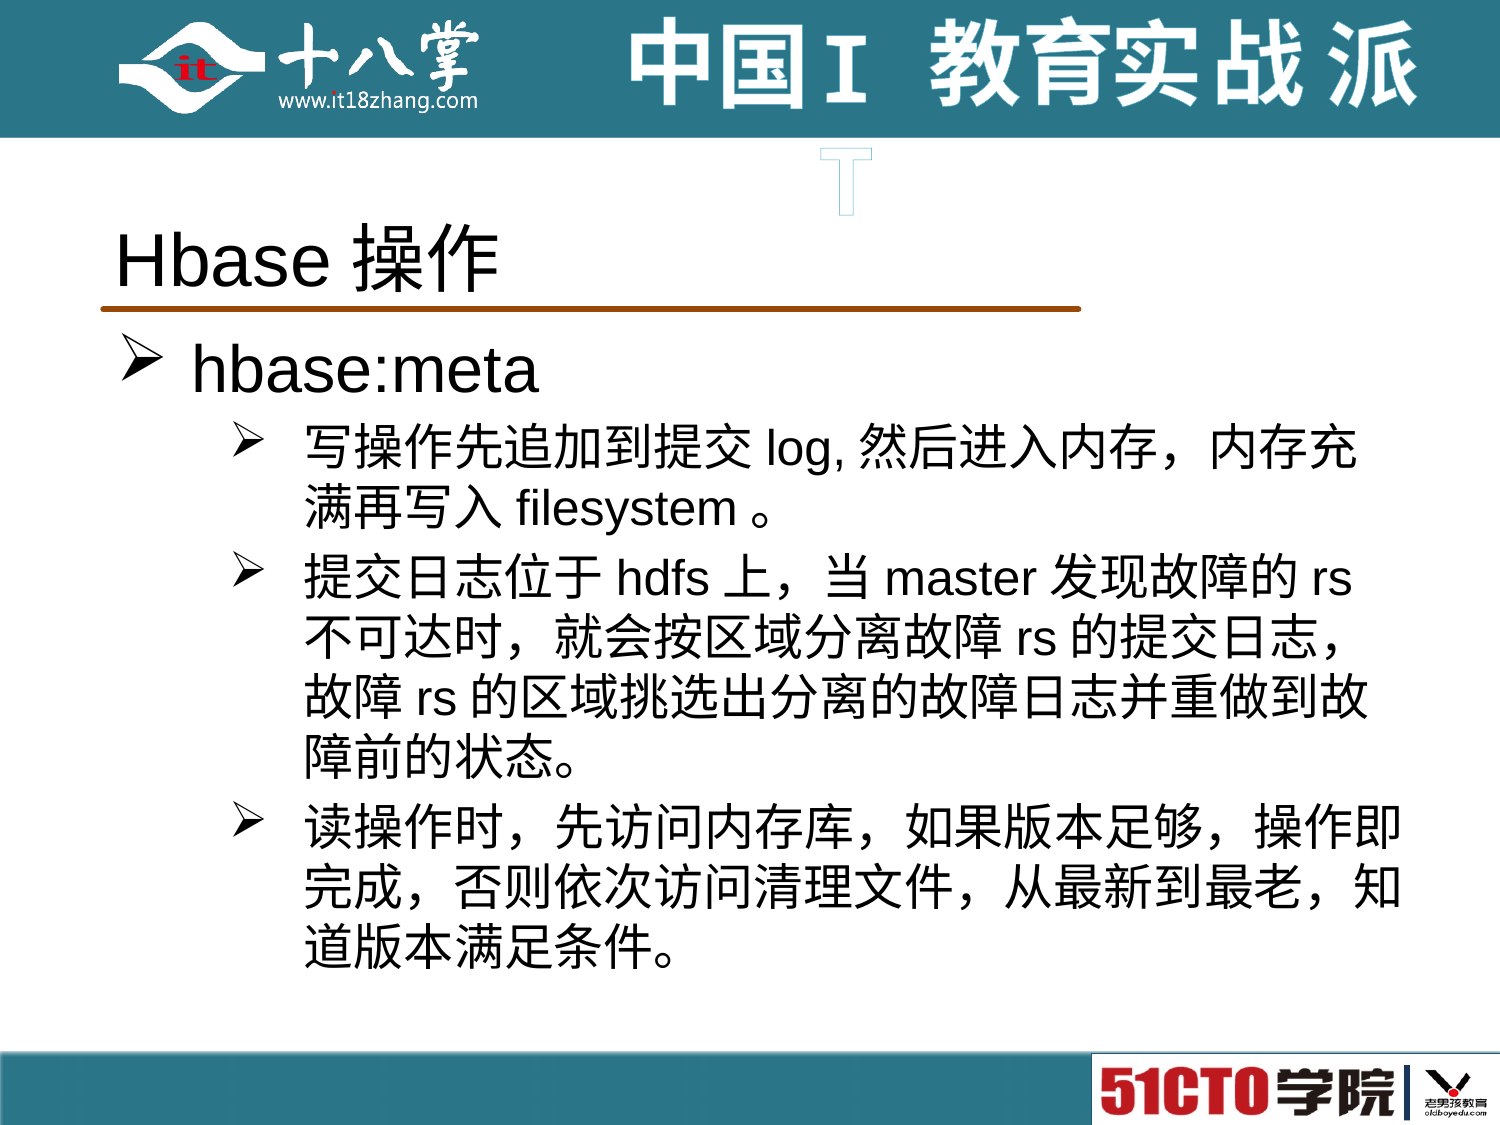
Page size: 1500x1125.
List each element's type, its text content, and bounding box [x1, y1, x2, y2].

picture [119, 20, 479, 114]
list hbase:meta 写操作先追加到提交log,然后进入内存，内存充满再写入filesystem。 提交日志位于hdfs上，当master发现故障的rs不可达时，就会按区域分离故障rs的提交日志，故障rs的区域挑选出分离的故障日志并重做到故障前的状态。 读操作时，先访问内存库，如果版本足够，操作即完成，否则依次访问清理文件，从最新到最老，知道版本满足条件。 [101, 318, 1424, 1035]
picture [1092, 1054, 1500, 1125]
title Hbase操作 [100, 204, 1424, 303]
